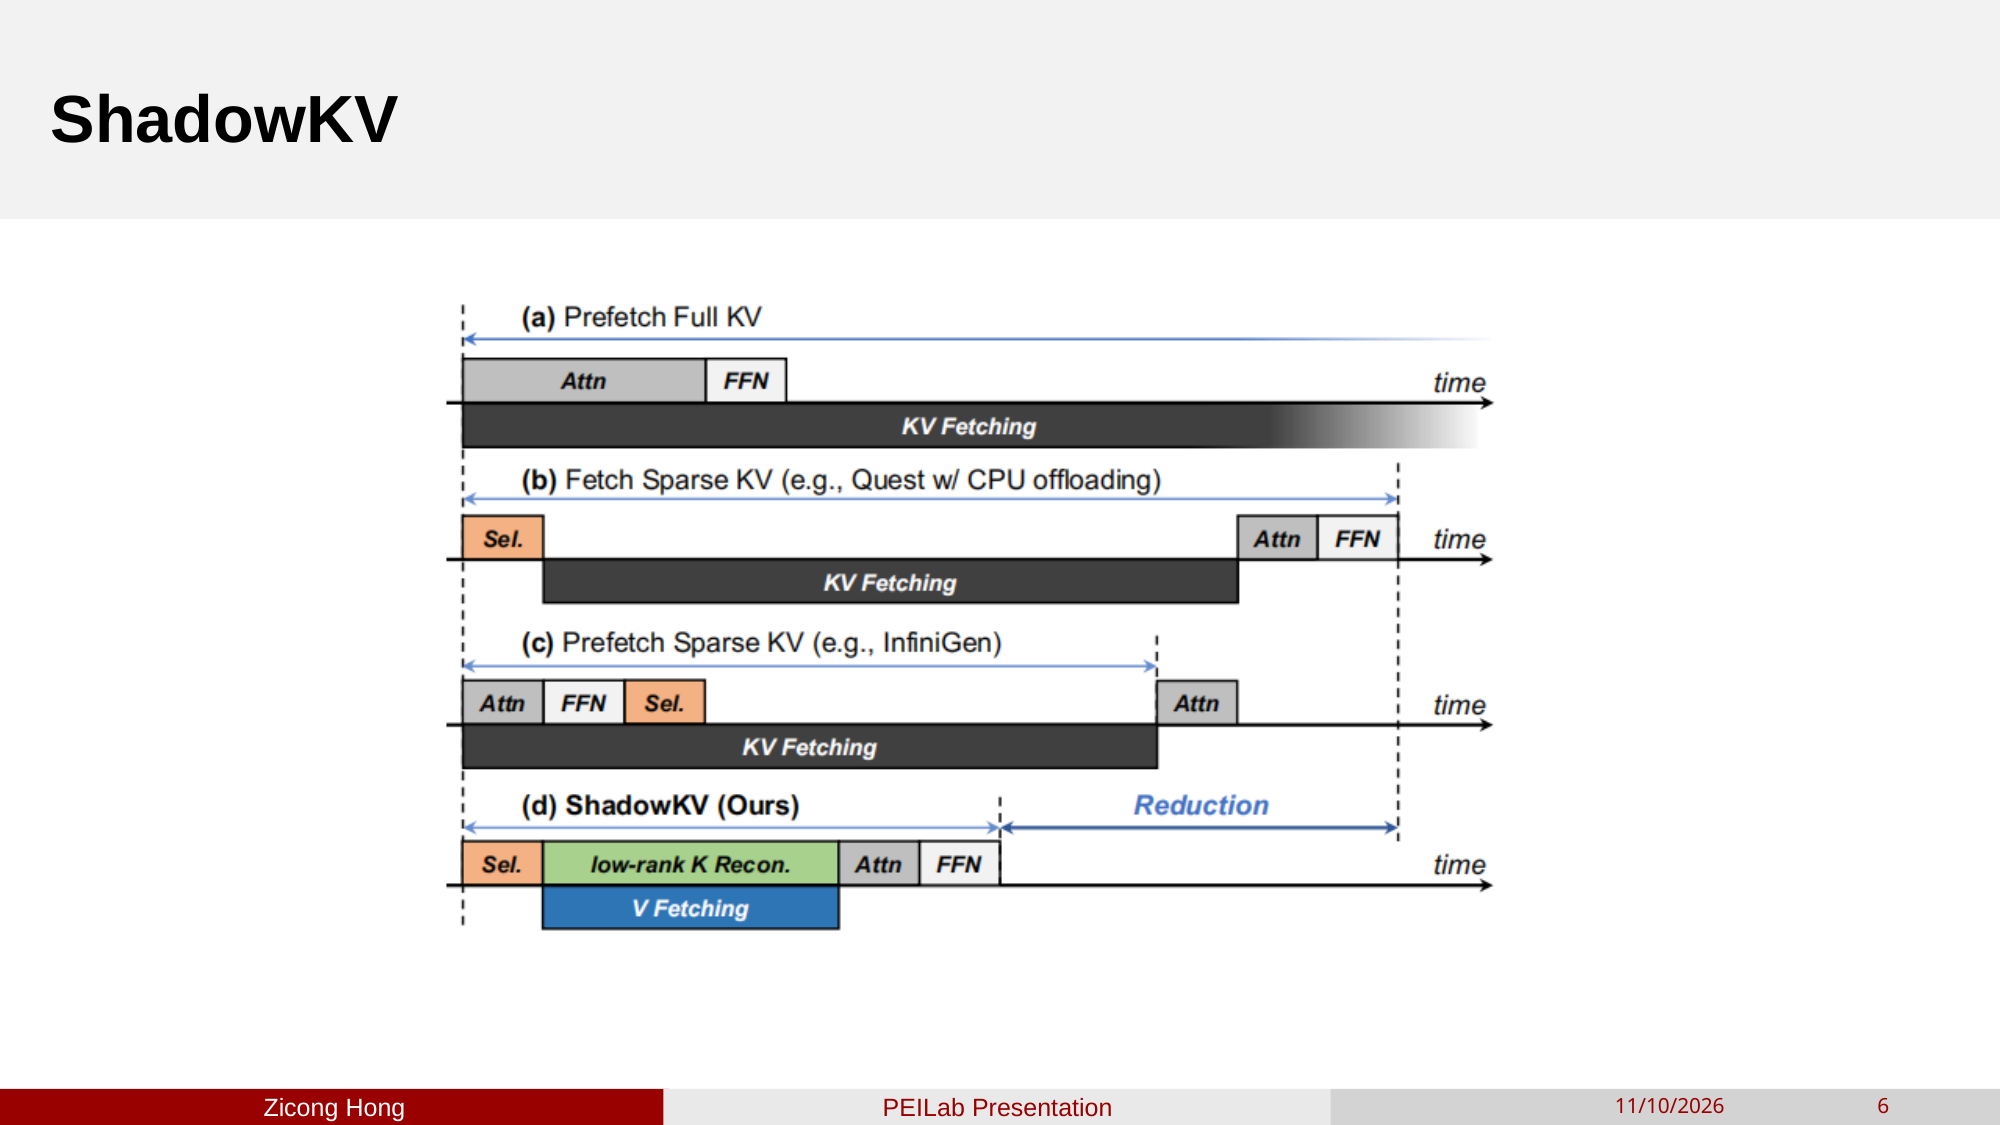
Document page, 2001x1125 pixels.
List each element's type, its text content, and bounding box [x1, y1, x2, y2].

title ShadowKV [35, 10, 1965, 160]
picture [417, 300, 1583, 962]
